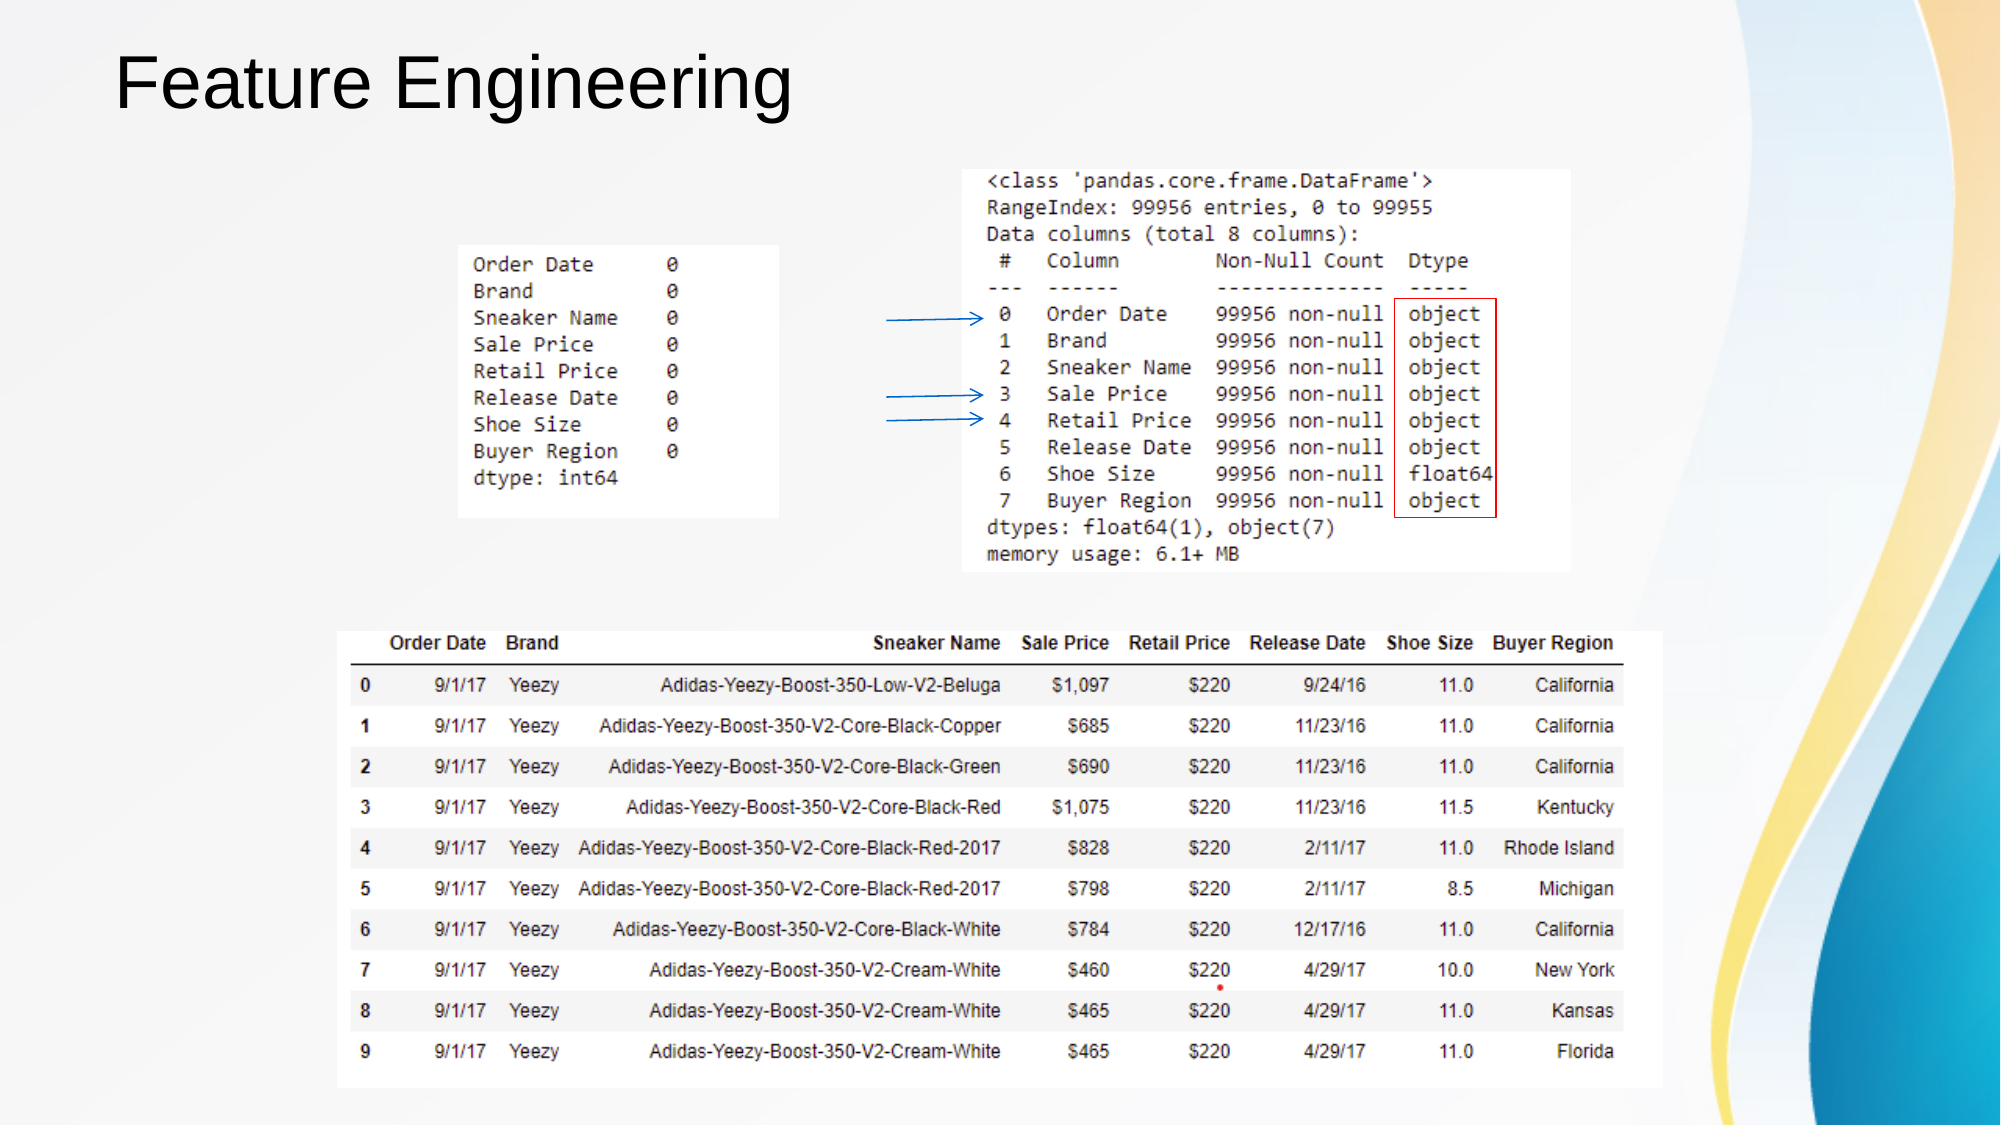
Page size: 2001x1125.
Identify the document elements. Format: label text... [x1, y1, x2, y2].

picture [0, 0, 2001, 1125]
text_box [886, 394, 984, 398]
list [458, 245, 779, 518]
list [962, 169, 1571, 572]
title Feature Engineering [99, 30, 1901, 127]
